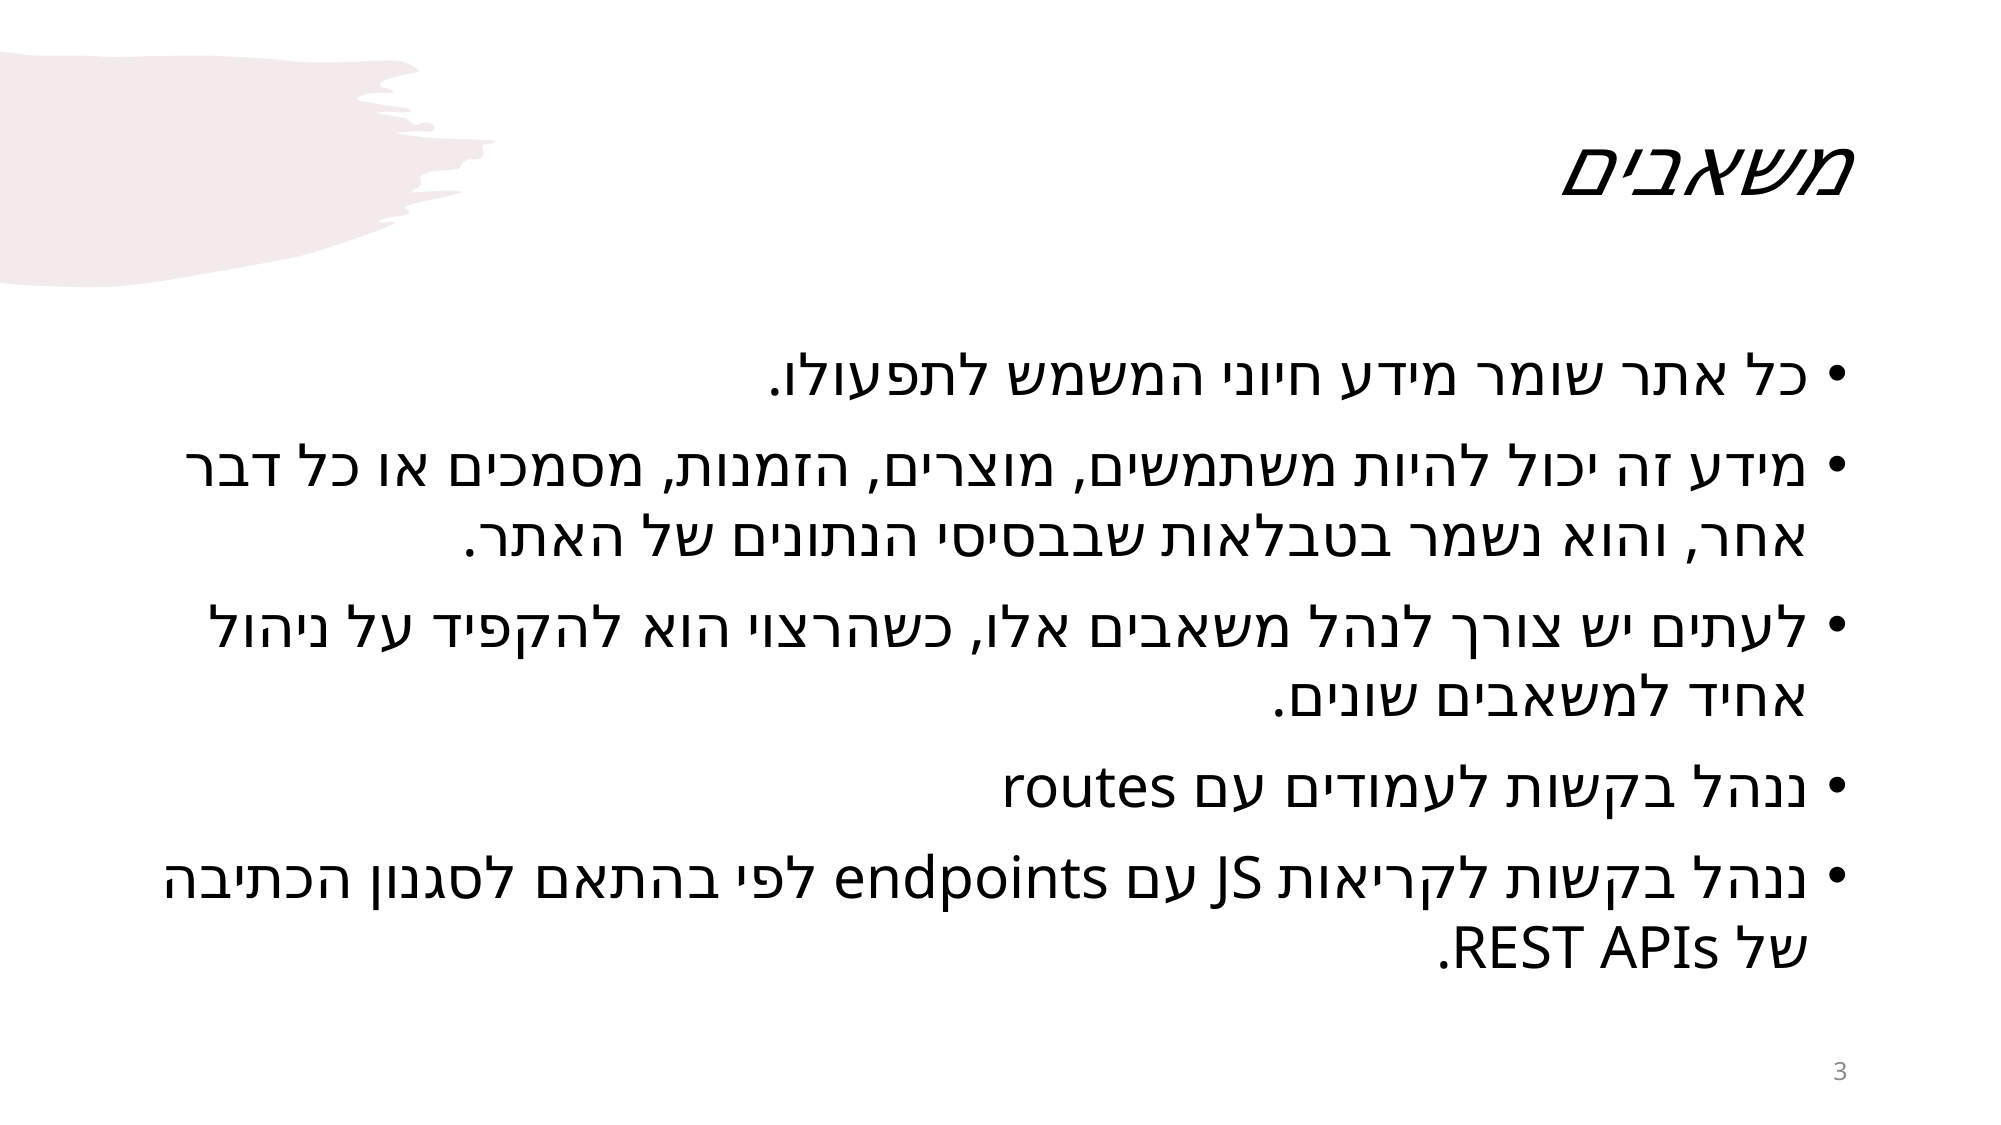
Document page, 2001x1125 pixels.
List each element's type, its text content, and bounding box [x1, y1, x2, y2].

title משאבים [137, 59, 1863, 278]
slide_number 3 [1412, 1042, 1863, 1103]
list כל אתר שומר מידע חיוני המשמש לתפעולו. מידע זה יכול להיות משתמשים, מוצרים, הזמנות, מסמכים או כל דבר אחר, והוא נשמר בטבלאות שבבסיסי הנתונים של האתר. לעתים יש צורך לנהל משאבים אלו, כשהרצוי הוא להקפיד על ניהול אחיד למשאבים שונים. ננהל בקשות לעמודים עם routes ננהל בקשות לקריאות JS עם endpoints לפי בהתאם לסגנון הכתיבה של REST APIs. [137, 329, 1863, 1013]
